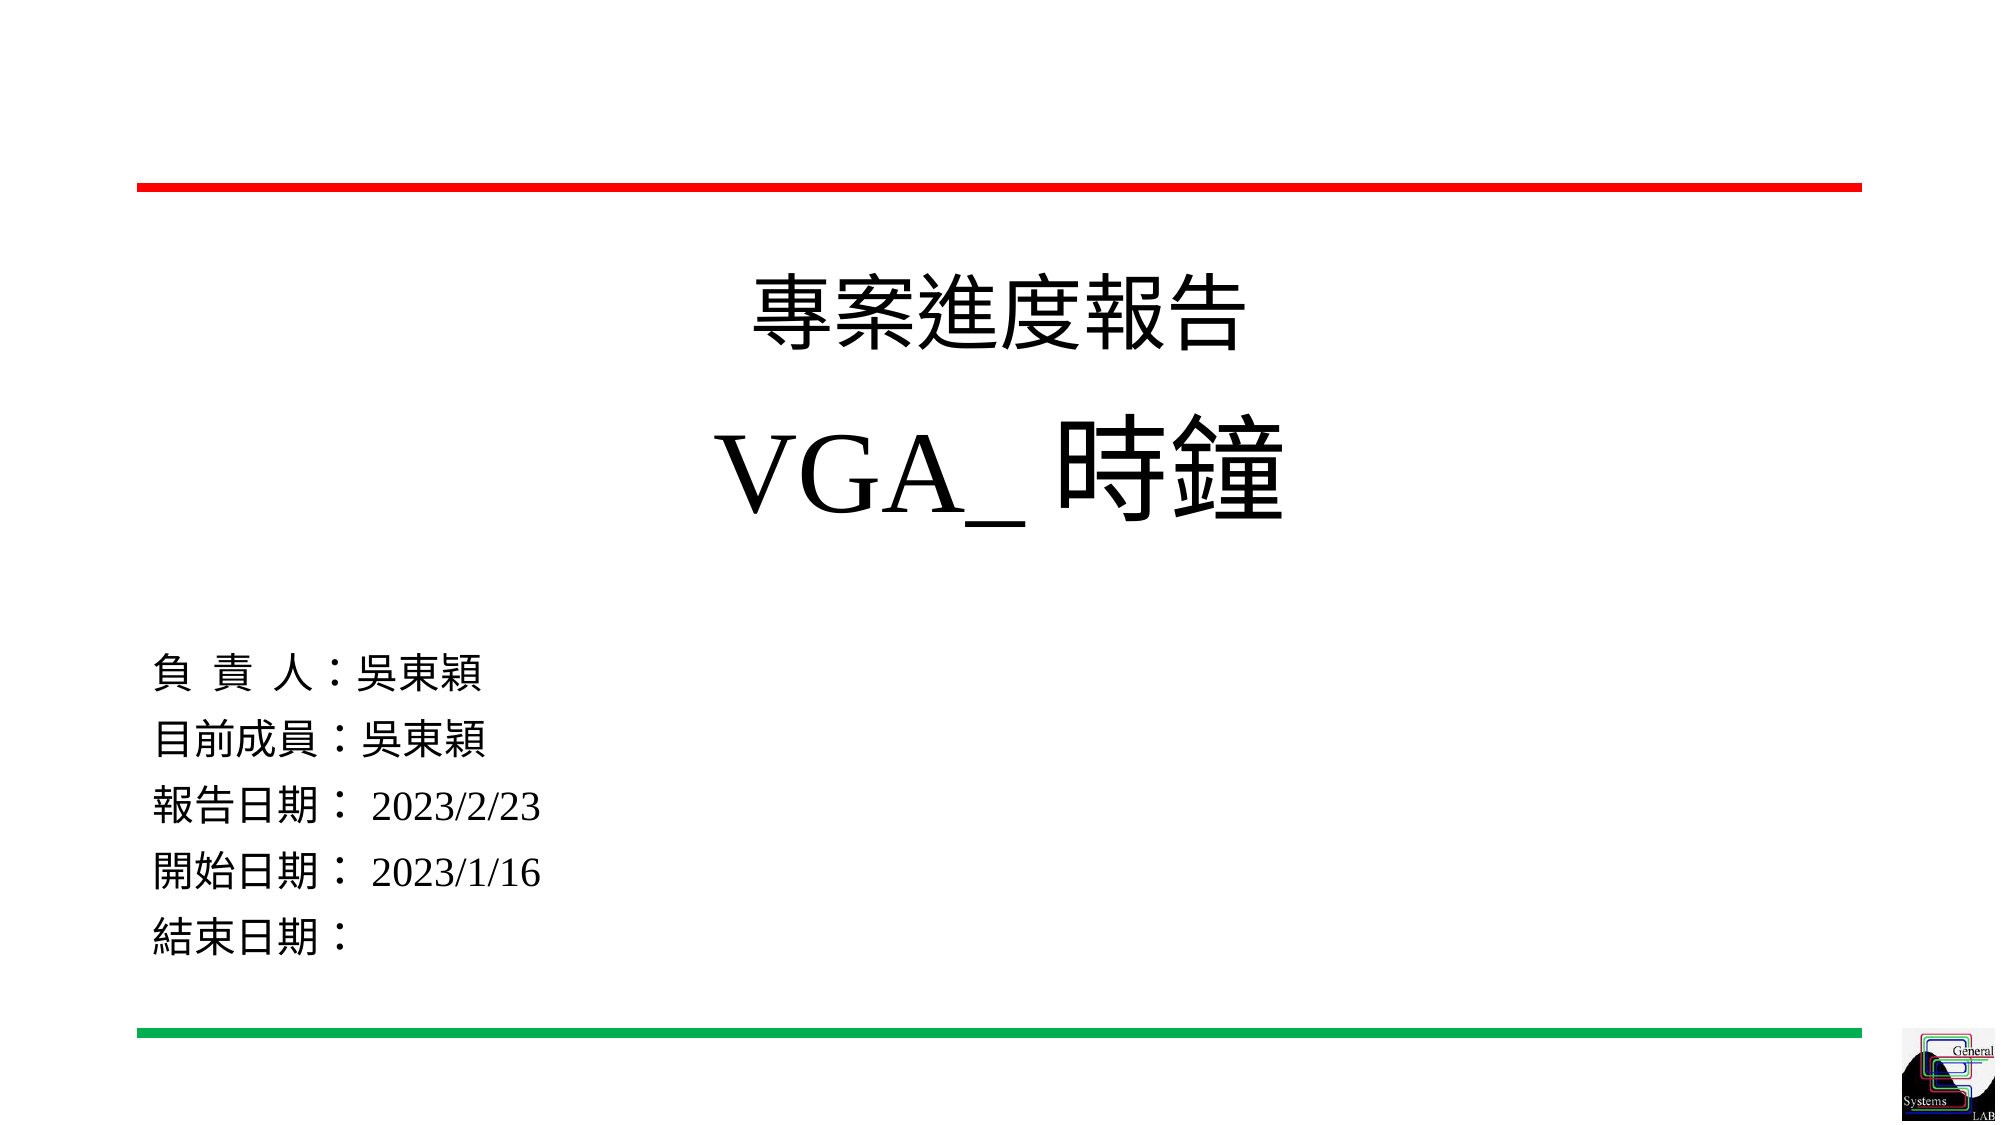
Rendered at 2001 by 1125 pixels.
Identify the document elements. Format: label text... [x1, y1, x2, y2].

title 專案進度報告 VGA_時鐘 [137, 227, 1863, 645]
subtitle 負 責 人：吳東穎 目前成員：吳東穎 報告日期：2023/2/23 開始日期：2023/1/16 結束日期： [137, 645, 1863, 1027]
picture [1902, 1028, 1995, 1121]
